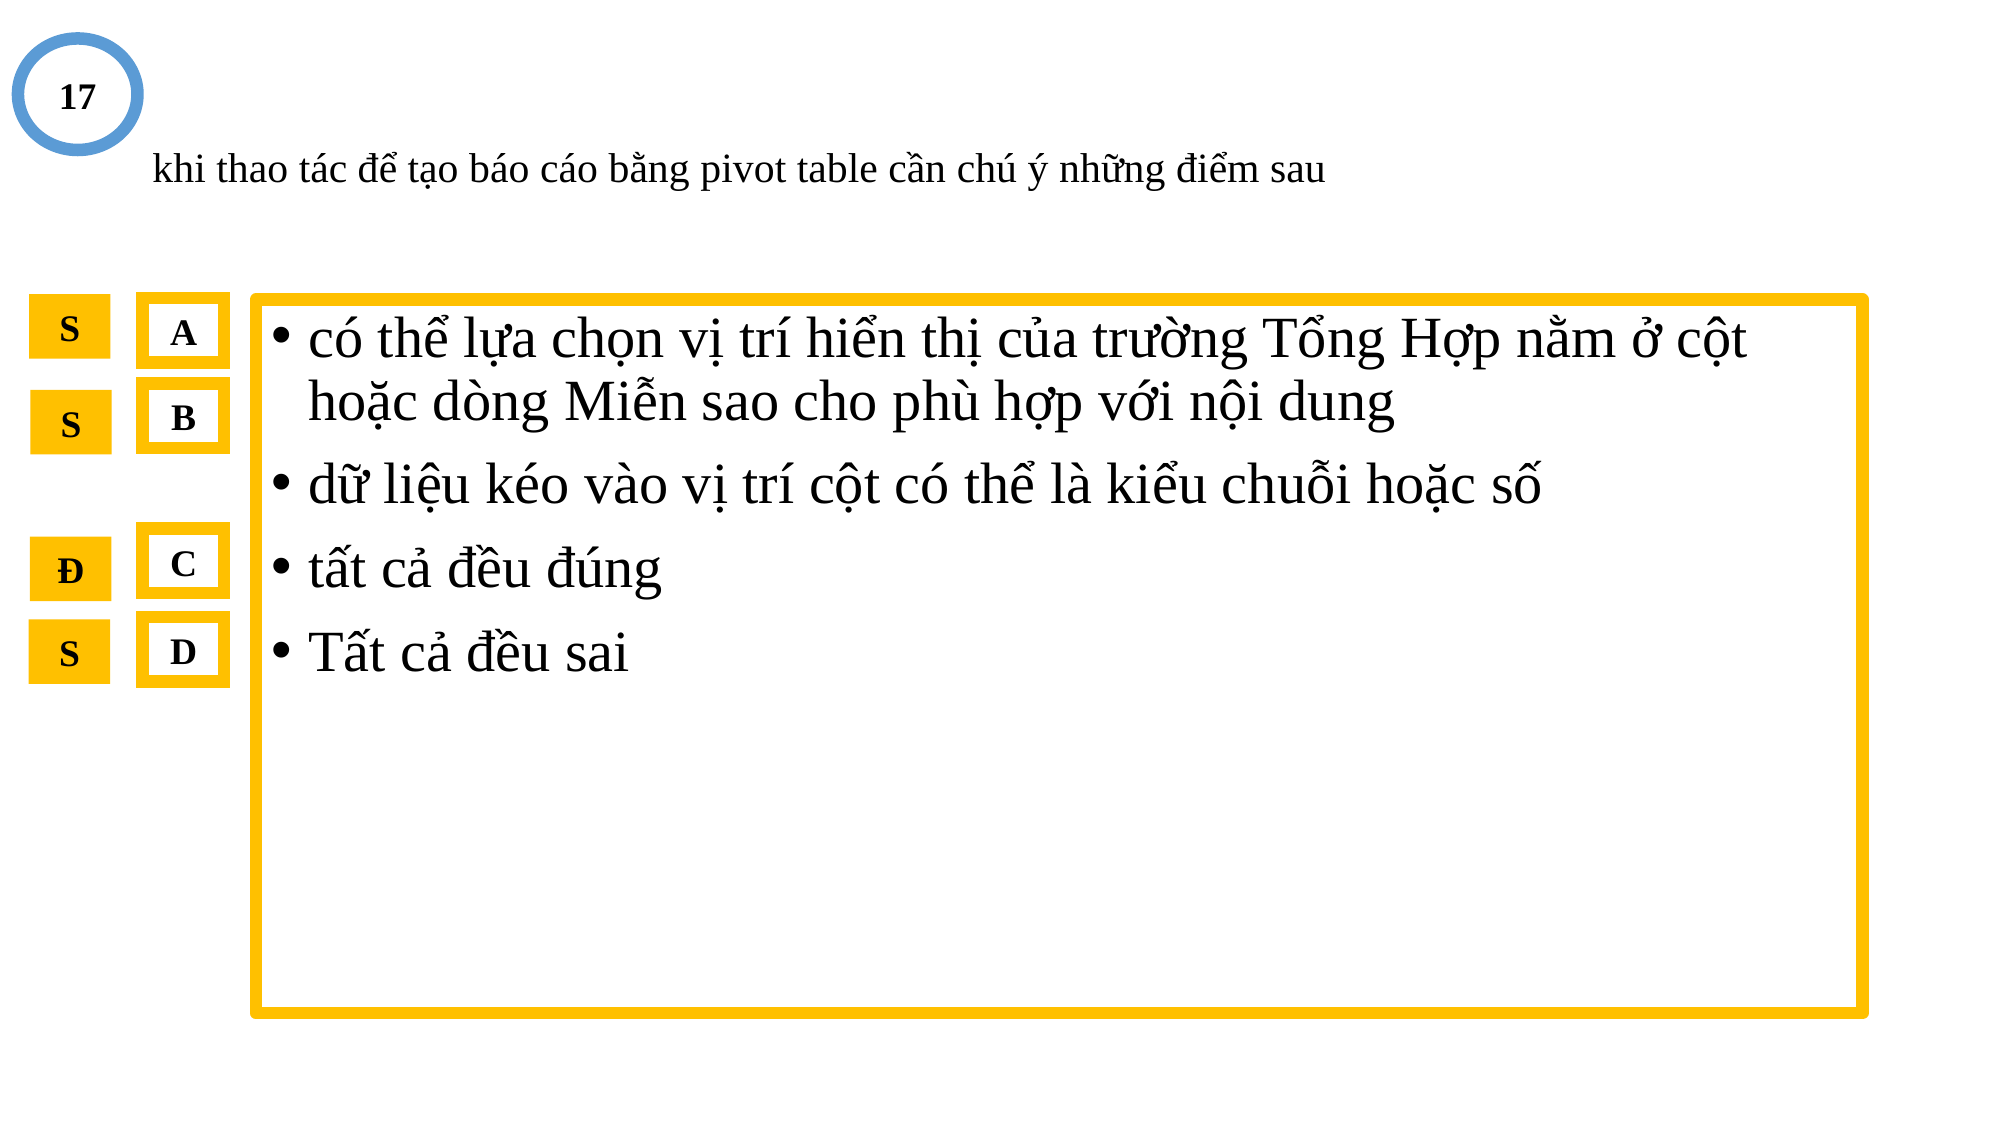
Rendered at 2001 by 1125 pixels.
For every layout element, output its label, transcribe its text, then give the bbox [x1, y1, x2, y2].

text_box S [28, 293, 112, 360]
text_box C [142, 528, 225, 594]
text_box 17 [16, 37, 139, 152]
text_box D [142, 616, 225, 683]
text_box Đ [29, 535, 112, 602]
text_box A [142, 297, 225, 364]
text_box S [29, 389, 113, 455]
text_box B [142, 382, 225, 449]
text_box S [28, 621, 111, 685]
list có thể lựa chọn vị trí hiển thị của trường Tổng Hợp nằm ở cột hoặc dòng Miễn sao cho phù hợp với nội dung dữ liệu kéo vào vị trí cột có thể là kiểu chuỗi hoặc số tất cả đều đúng Tất cả đều sai [250, 293, 1869, 1019]
title khi thao tác để tạo báo cáo bằng pivot table cần chú ý những điểm sau [137, 59, 1863, 278]
